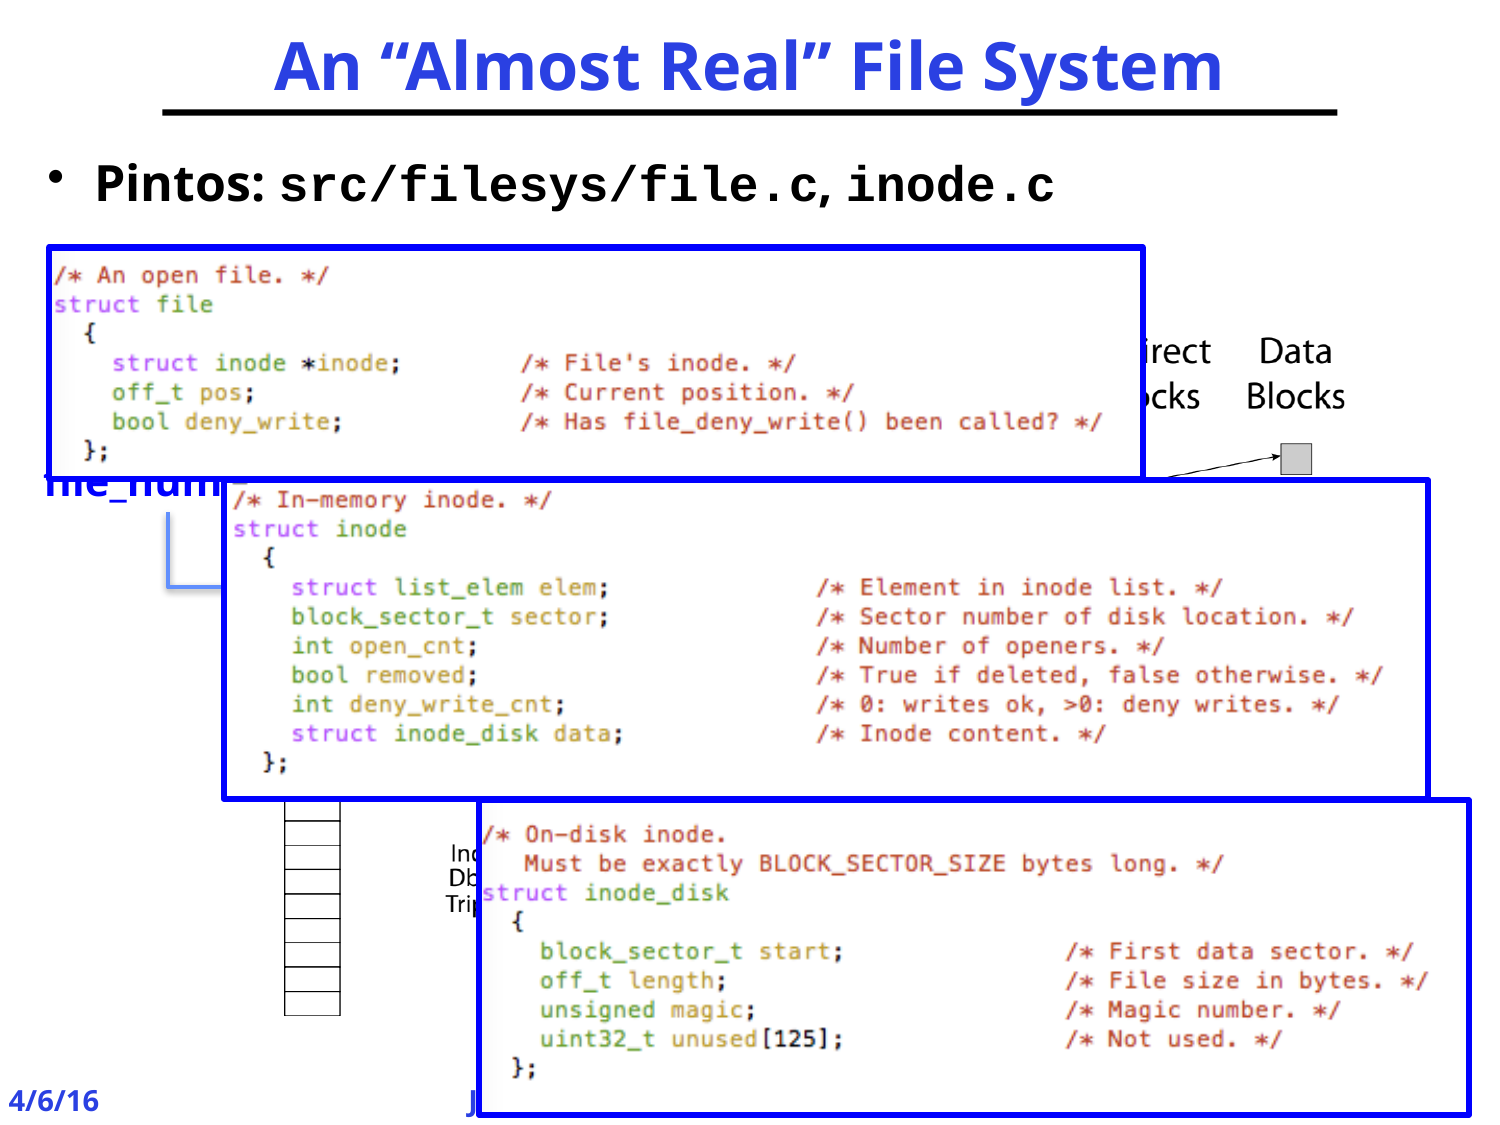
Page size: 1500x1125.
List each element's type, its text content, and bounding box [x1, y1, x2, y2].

list Pintos: src/filesys/file.c, inode.c [32, 151, 1383, 277]
text_box file_number [28, 447, 111, 513]
title An “Almost Real” File System [162, 24, 1338, 113]
picture [51, 250, 1478, 1112]
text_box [147, 533, 221, 643]
